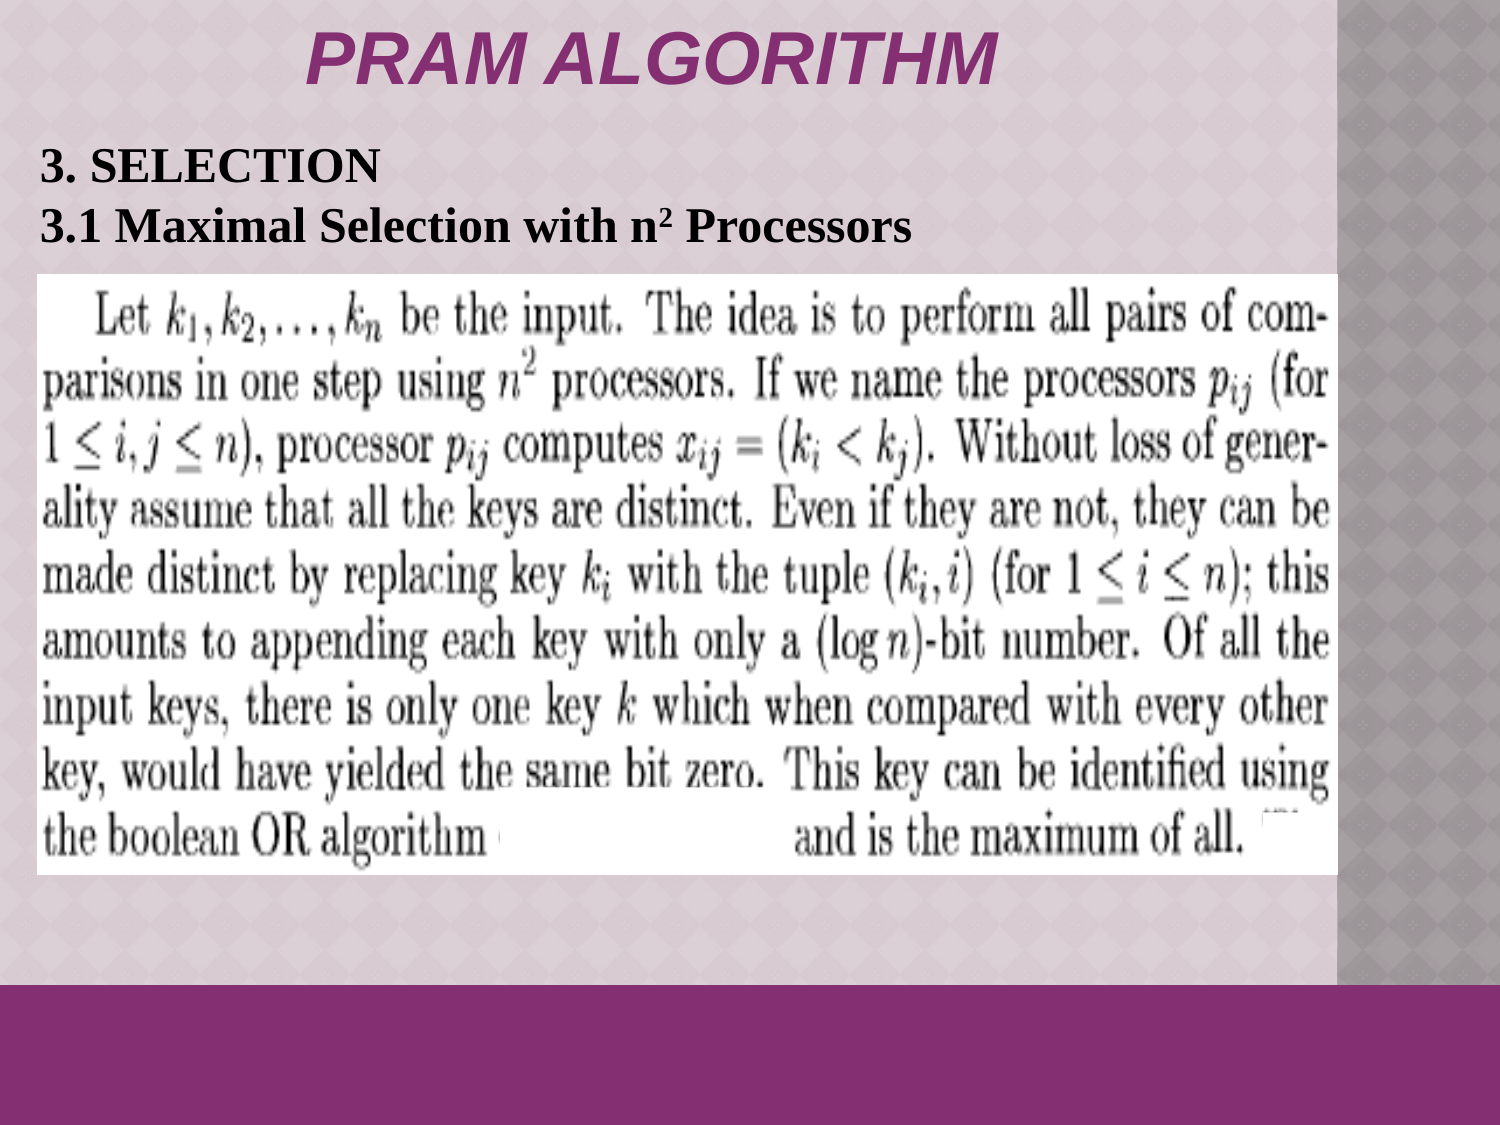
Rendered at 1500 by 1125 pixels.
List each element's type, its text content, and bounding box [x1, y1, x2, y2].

text_box [0, 985, 1500, 1125]
text_box PRAM ALGORITHM [0, 0, 1325, 100]
picture [37, 274, 1338, 876]
text_box 3. SELECTION 3.1 Maximal Selection with n2 Processors [24, 124, 1325, 380]
